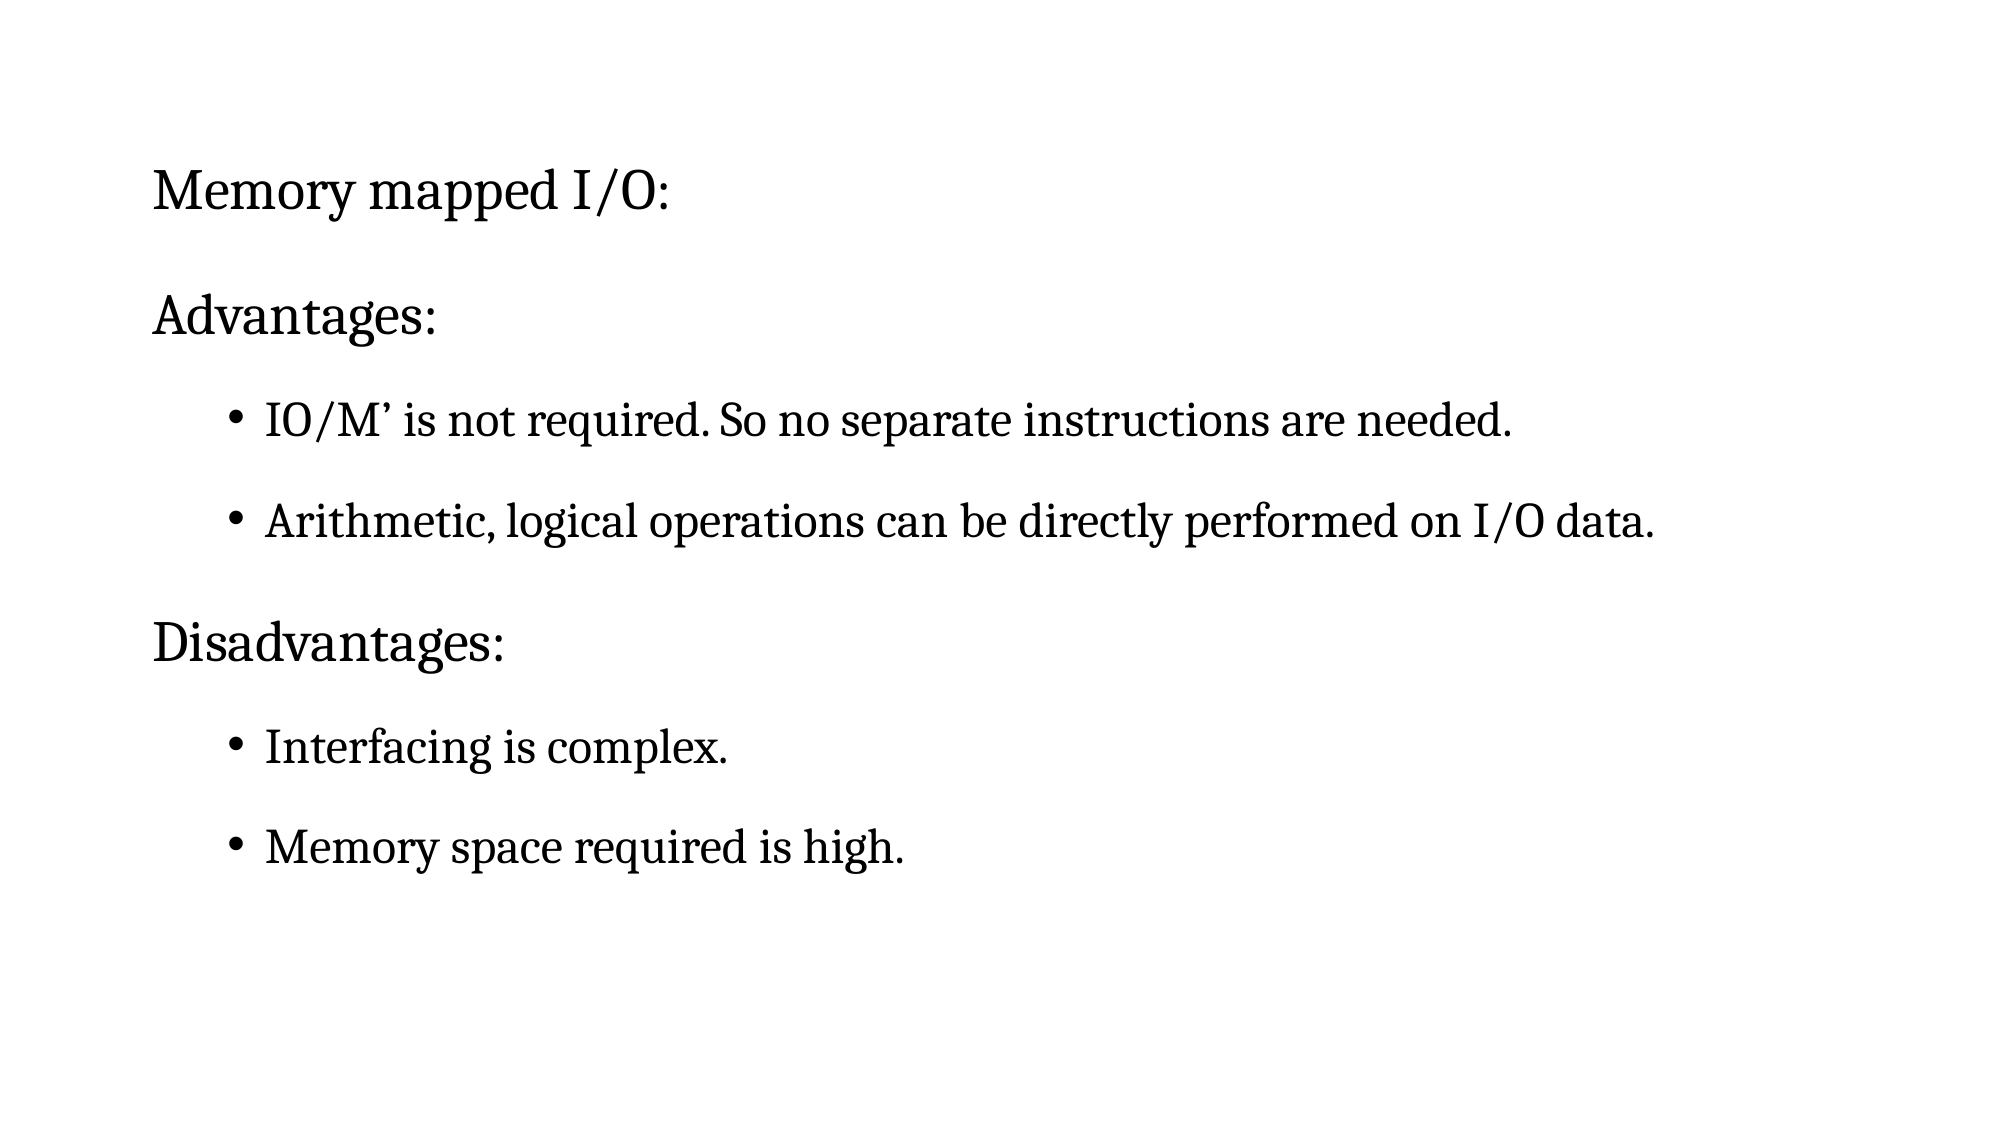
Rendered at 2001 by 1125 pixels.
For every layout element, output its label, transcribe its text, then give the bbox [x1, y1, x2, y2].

list Memory mapped I/O: Advantages: IO/M’ is not required. So no separate instructions are needed. Arithmetic, logical operations can be directly performed on I/O data. Disadvantages: Interfacing is complex. Memory space required is high. [137, 108, 1863, 1014]
